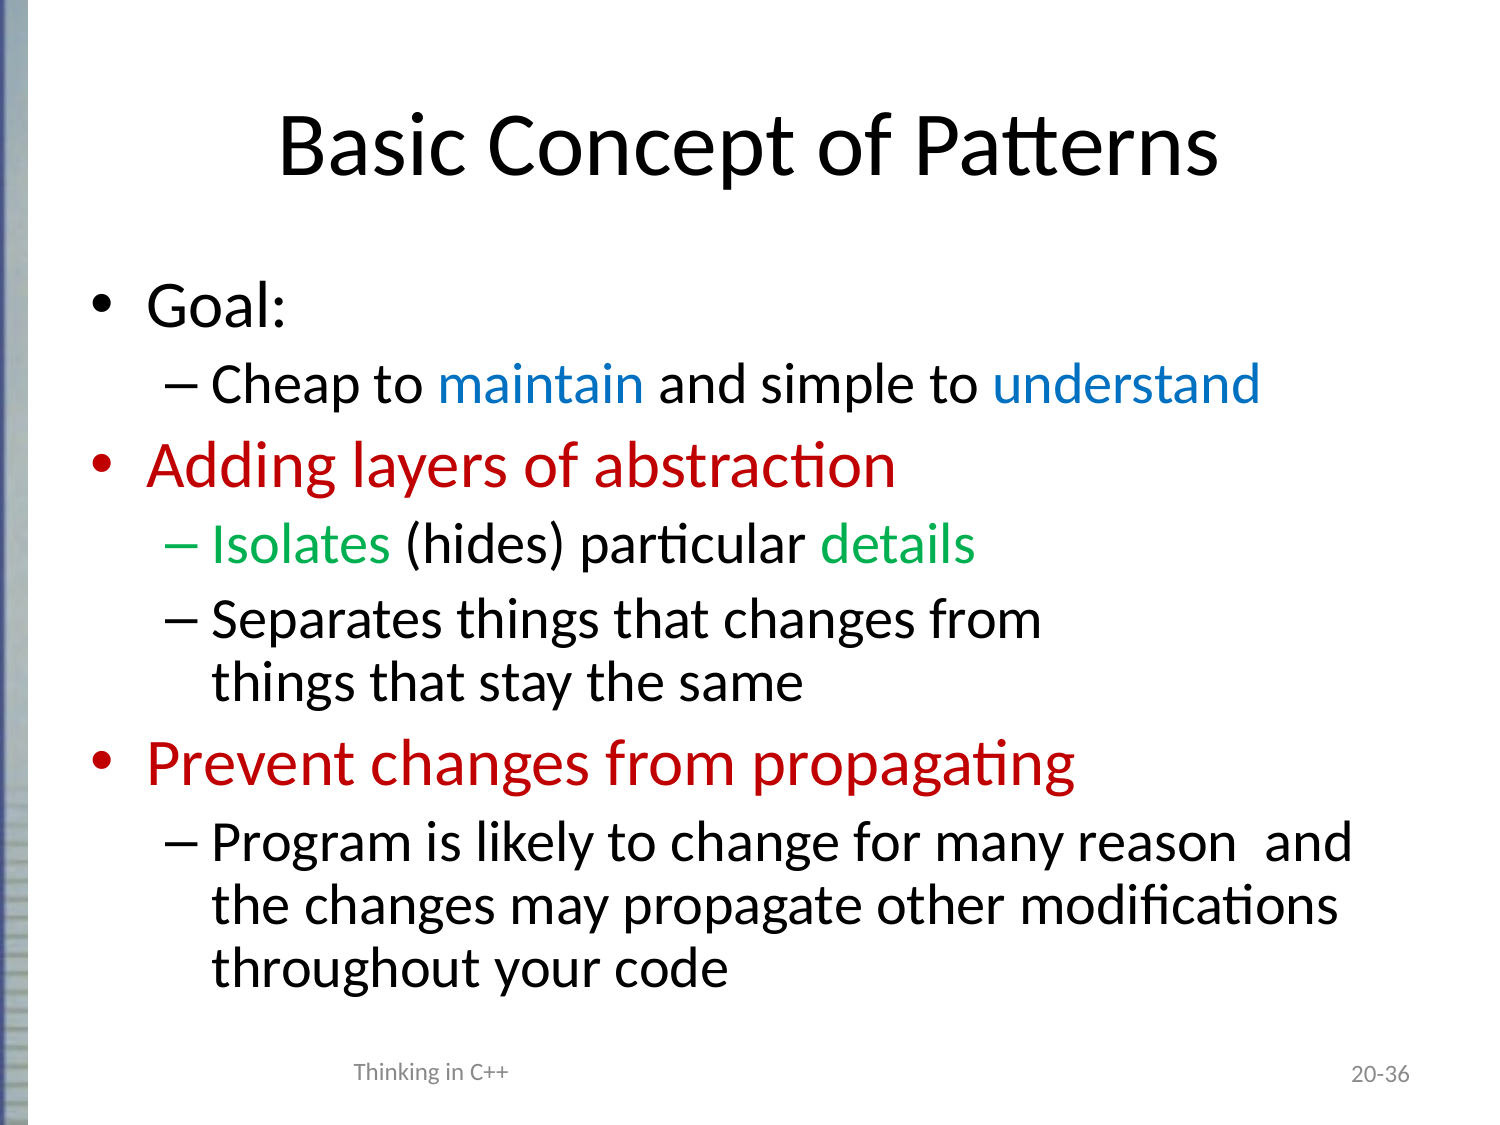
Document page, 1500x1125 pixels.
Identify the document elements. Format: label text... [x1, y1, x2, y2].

list Goal: Cheap to maintain and simple to understand Adding layers of abstraction Isolates (hides) particular details Separates things that changes from things that stay the same Prevent changes from propagating Program is likely to change for many reason and the changes may propagate other modifications throughout your code [75, 262, 1425, 1005]
title Basic Concept of Patterns [75, 45, 1425, 233]
slide_number 20-36 [1074, 1042, 1425, 1103]
footer Thinking in C++ [75, 1040, 788, 1100]
picture [0, 0, 28, 1125]
